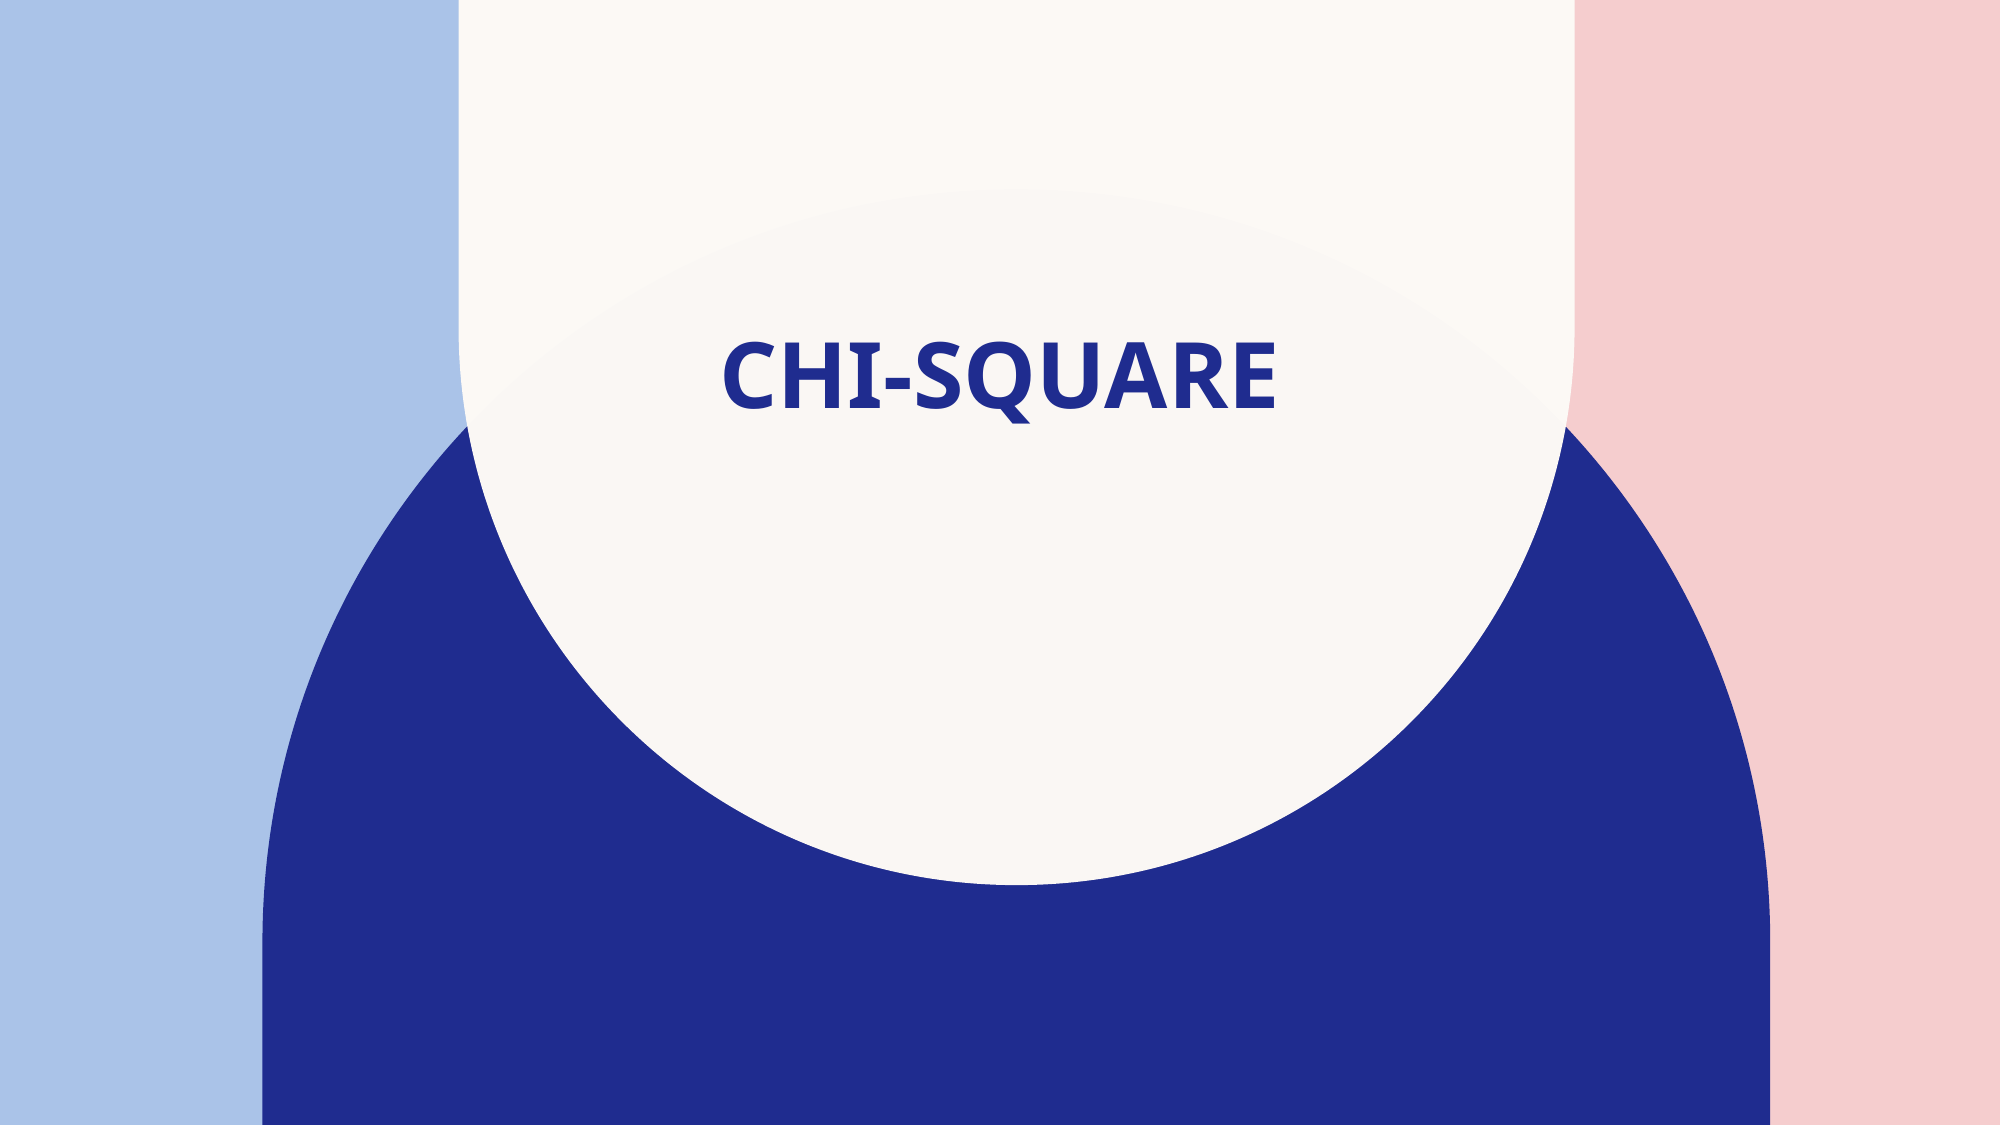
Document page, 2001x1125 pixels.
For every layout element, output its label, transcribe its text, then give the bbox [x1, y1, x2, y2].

title CHI-SQUARE [558, 325, 1442, 527]
